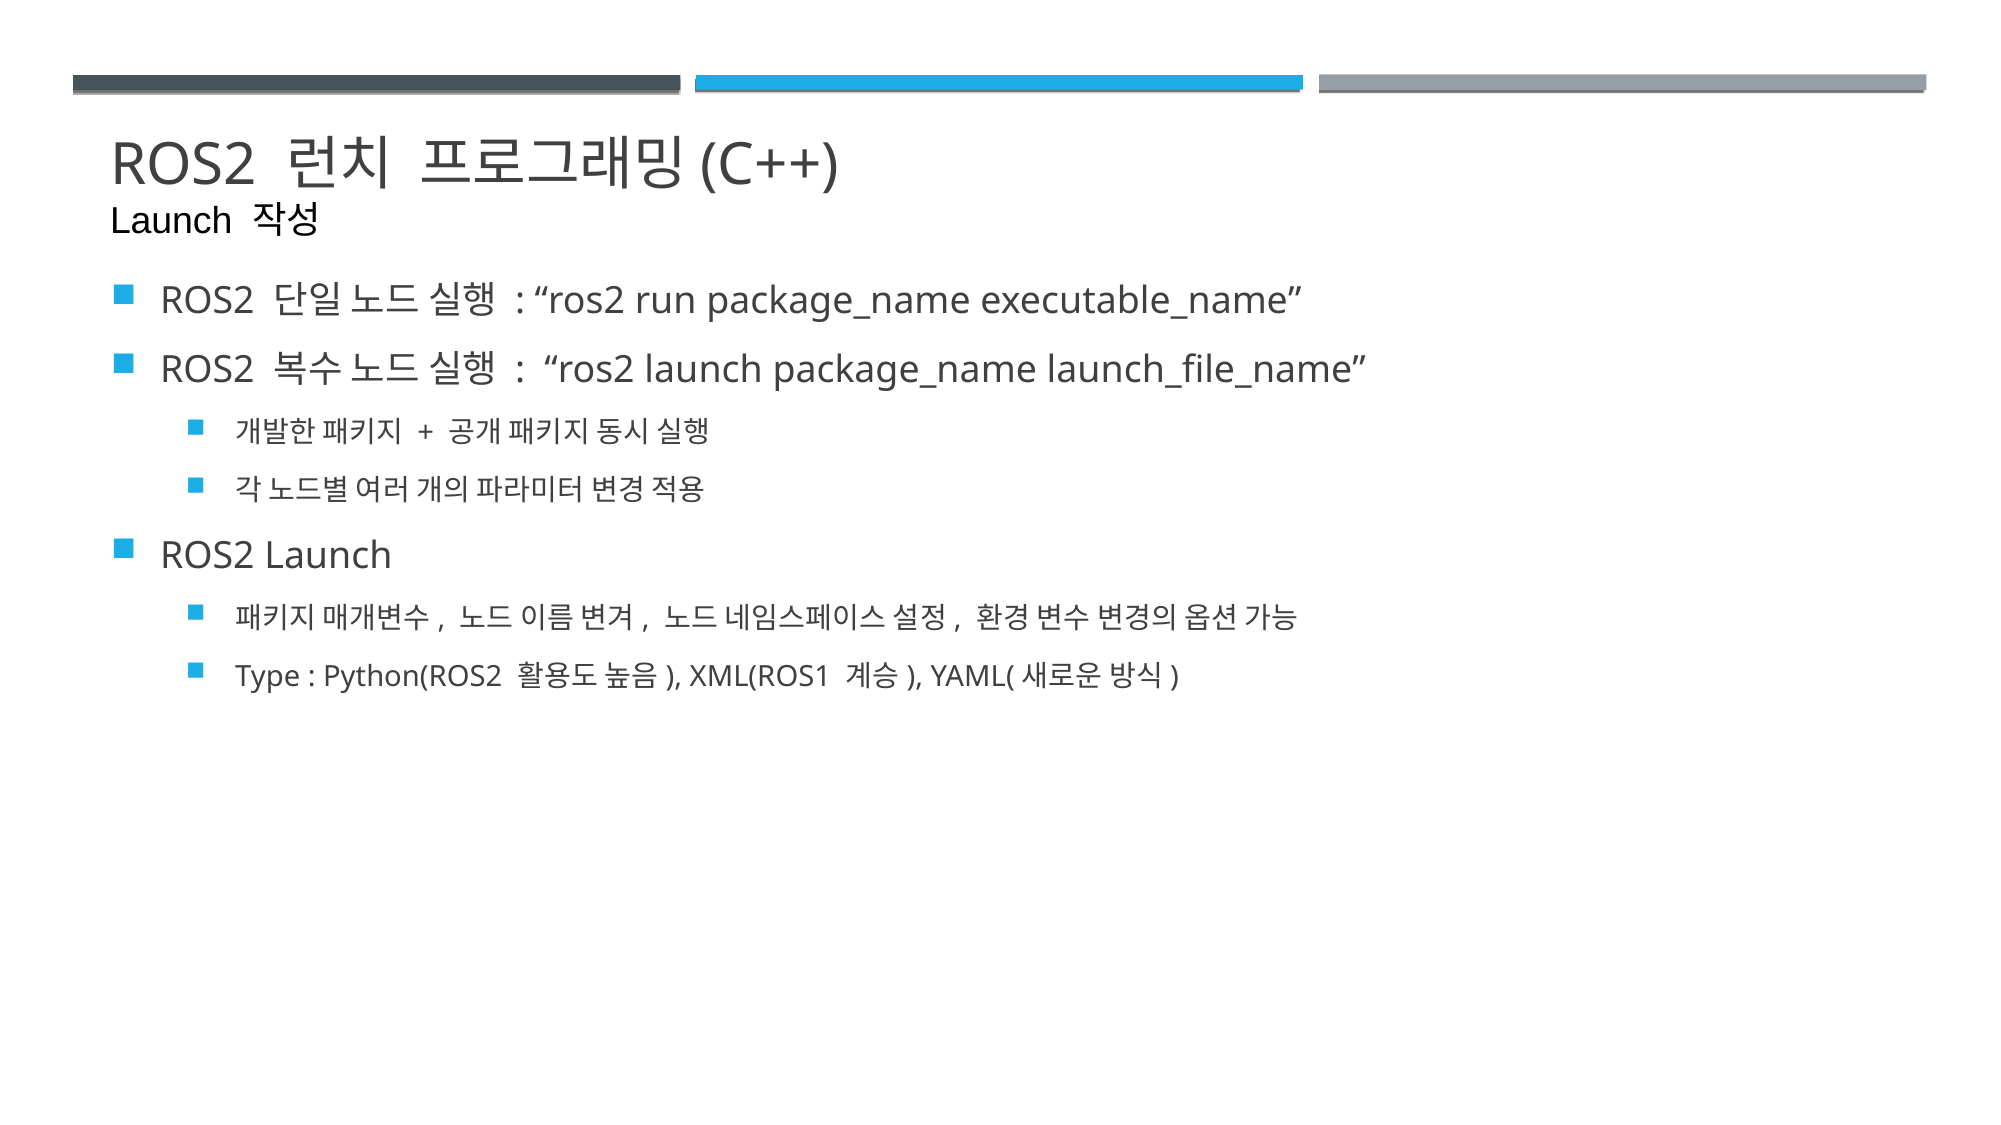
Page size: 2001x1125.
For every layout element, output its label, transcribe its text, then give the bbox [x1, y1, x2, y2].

text_box ROS2 런치 프로그래밍(C++) Launch 작성 [95, 115, 1905, 249]
text_box ROS2 단일 노드 실행 : “ros2 run package_name executable_name” ROS2 복수 노드 실행 : “ros2 launch package_name launch_file_name” 개발한 패키지 + 공개 패키지 동시 실행 각 노드별 여러 개의 파라미터 변경 적용 ROS2 Launch 패키지 매개변수, 노드 이름 변겨, 노드 네임스페이스 설정, 환경 변수 변경의 옵션 가능 Type : Python(ROS2 활용도 높음), XML(ROS1 계승), YAML(새로운 방식) [95, 264, 1905, 1080]
